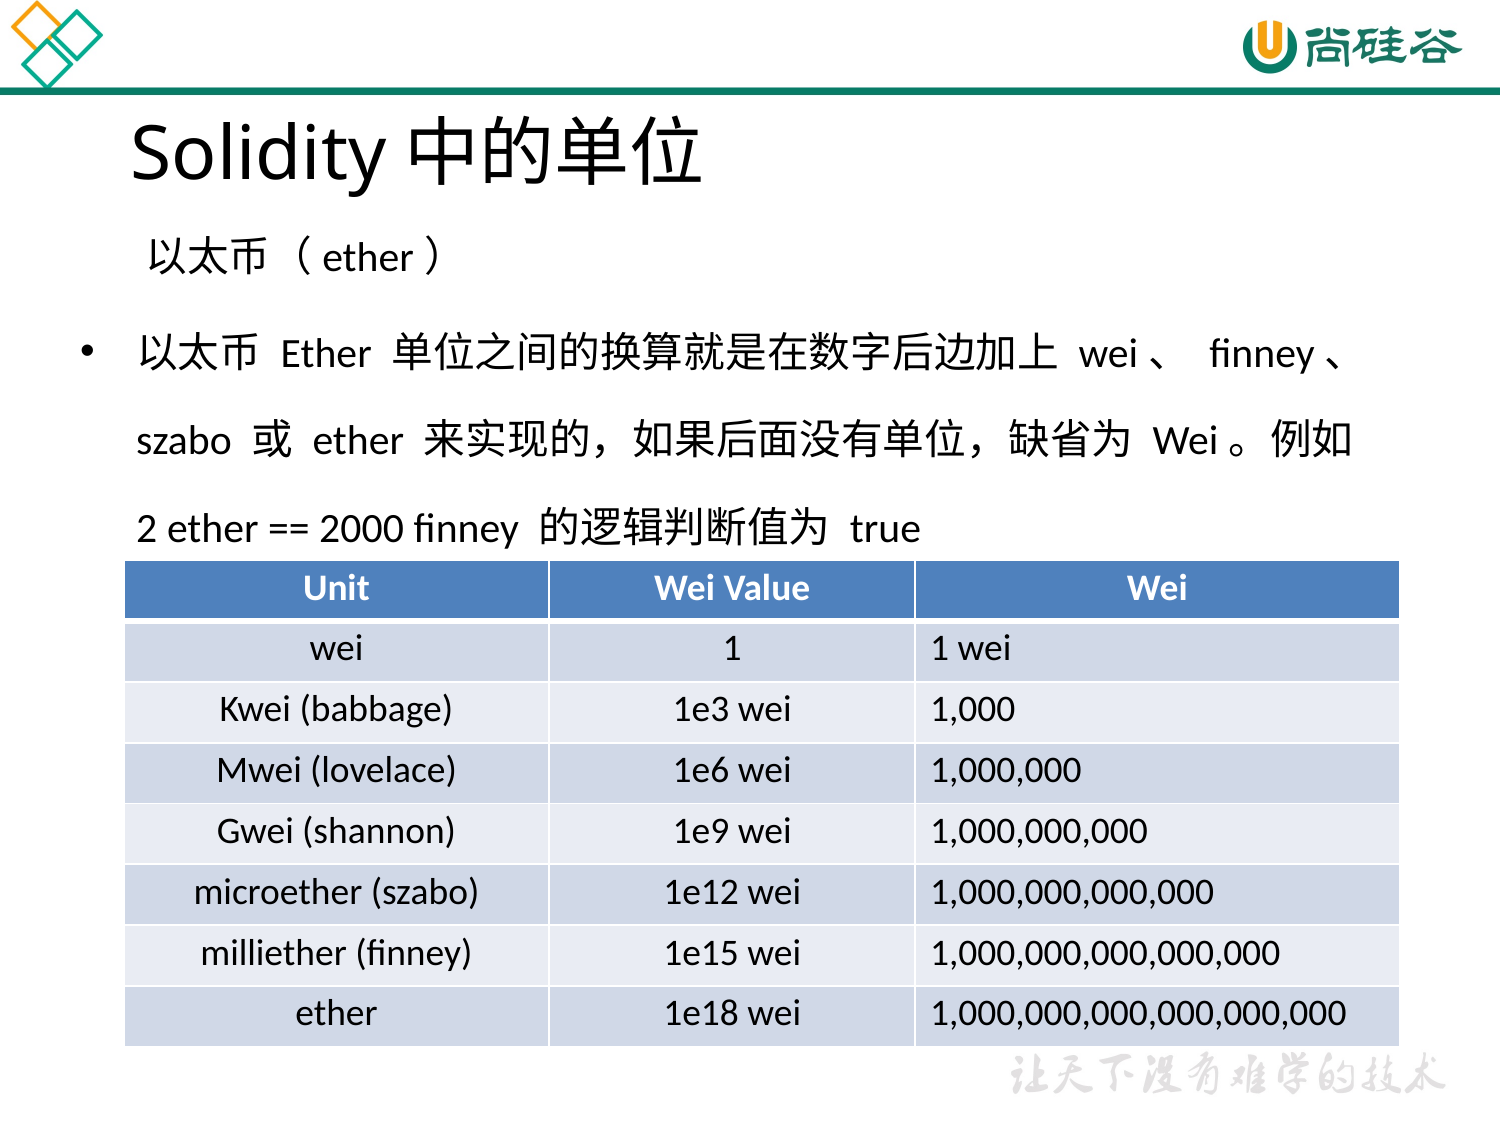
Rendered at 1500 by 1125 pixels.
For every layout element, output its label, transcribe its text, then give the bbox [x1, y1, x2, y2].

table_cell 1e9 wei [550, 804, 914, 863]
table_cell 1,000,000 [916, 744, 1399, 803]
table_cell 1 [550, 624, 914, 681]
table_header Wei [916, 561, 1399, 618]
table_cell milliether (finney) [125, 926, 548, 985]
table_cell ether [125, 987, 548, 1046]
table_cell 1,000,000,000,000,000 [916, 926, 1399, 985]
table_cell 1e18 wei [550, 987, 914, 1046]
table_cell 1e12 wei [550, 865, 914, 924]
table_cell Kwei (babbage) [125, 683, 548, 742]
table_cell 1e6 wei [550, 744, 914, 803]
table_cell 1,000,000,000,000 [916, 865, 1399, 924]
table_header Wei Value [550, 561, 914, 618]
table_cell 1,000,000,000,000,000,000 [916, 987, 1399, 1046]
table_header Unit [125, 561, 548, 618]
table_cell 1,000 [916, 683, 1399, 742]
table_cell microether (szabo) [125, 865, 548, 924]
table_cell 1,000,000,000 [916, 804, 1399, 863]
list 以太币（ether） 以太币 Ether 单位之间的换算就是在数字后边加上 wei、 finney、 szabo 或 ether 来实现的，如果后面没有单位，缺省为 Wei。例如 2 ether == 2000 finney 的逻辑判断值为 true [64, 184, 1402, 1012]
table_cell Mwei (lovelace) [125, 744, 548, 803]
title Solidity中的单位 [76, 56, 1427, 244]
table_cell Gwei (shannon) [125, 804, 548, 863]
picture [0, 0, 1500, 1125]
table_cell 1e3 wei [550, 683, 914, 742]
table_cell wei [125, 624, 548, 681]
table_cell 1e15 wei [550, 926, 914, 985]
table_cell 1 wei [916, 624, 1399, 681]
